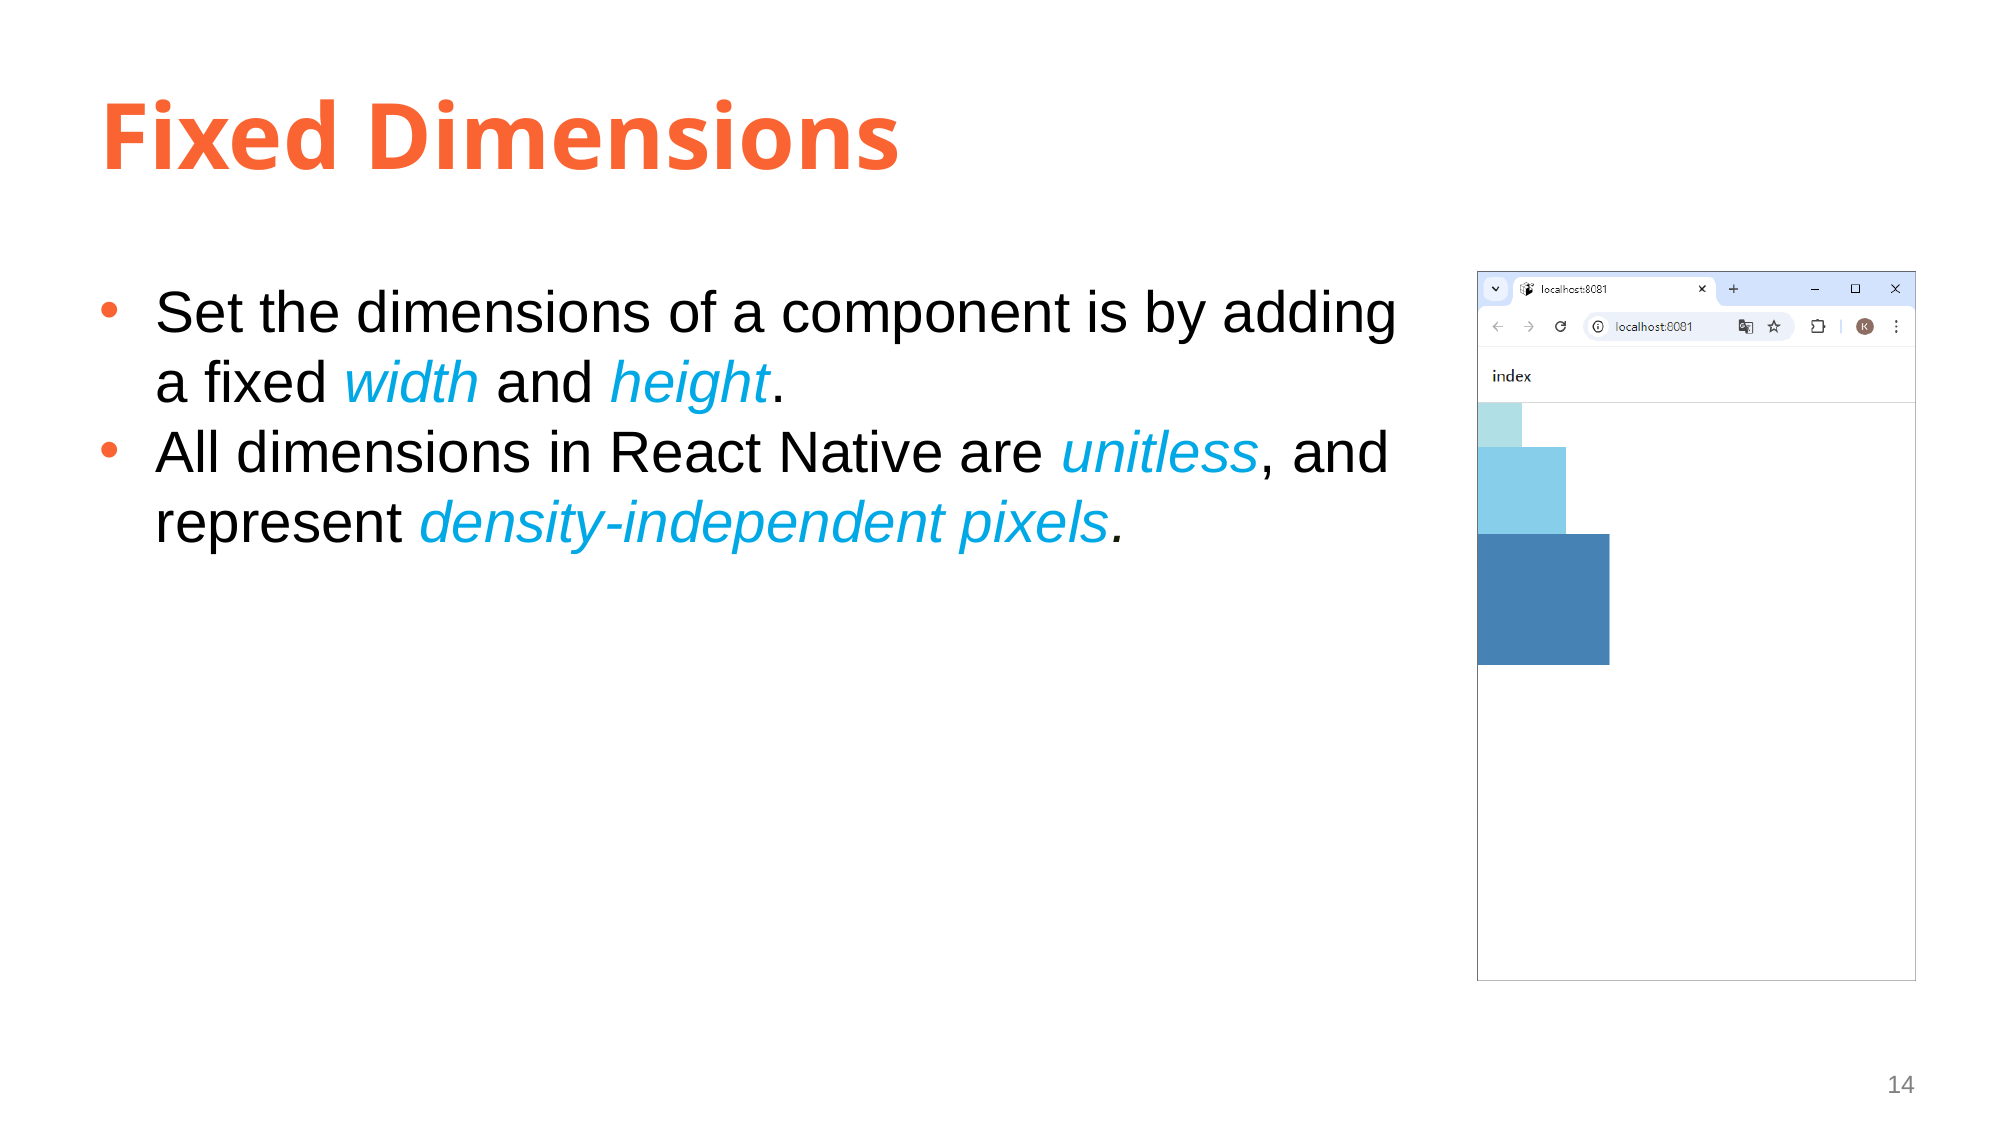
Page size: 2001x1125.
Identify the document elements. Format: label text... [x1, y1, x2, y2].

title Fixed Dimensions [84, 49, 1916, 233]
list Set the dimensions of a component is by adding a fixed width and height. All dimensions in React Native are unitless, and represent density-independent pixels. [84, 267, 1437, 1041]
slide_number 14 [1815, 1061, 1916, 1107]
picture [1477, 271, 1916, 981]
